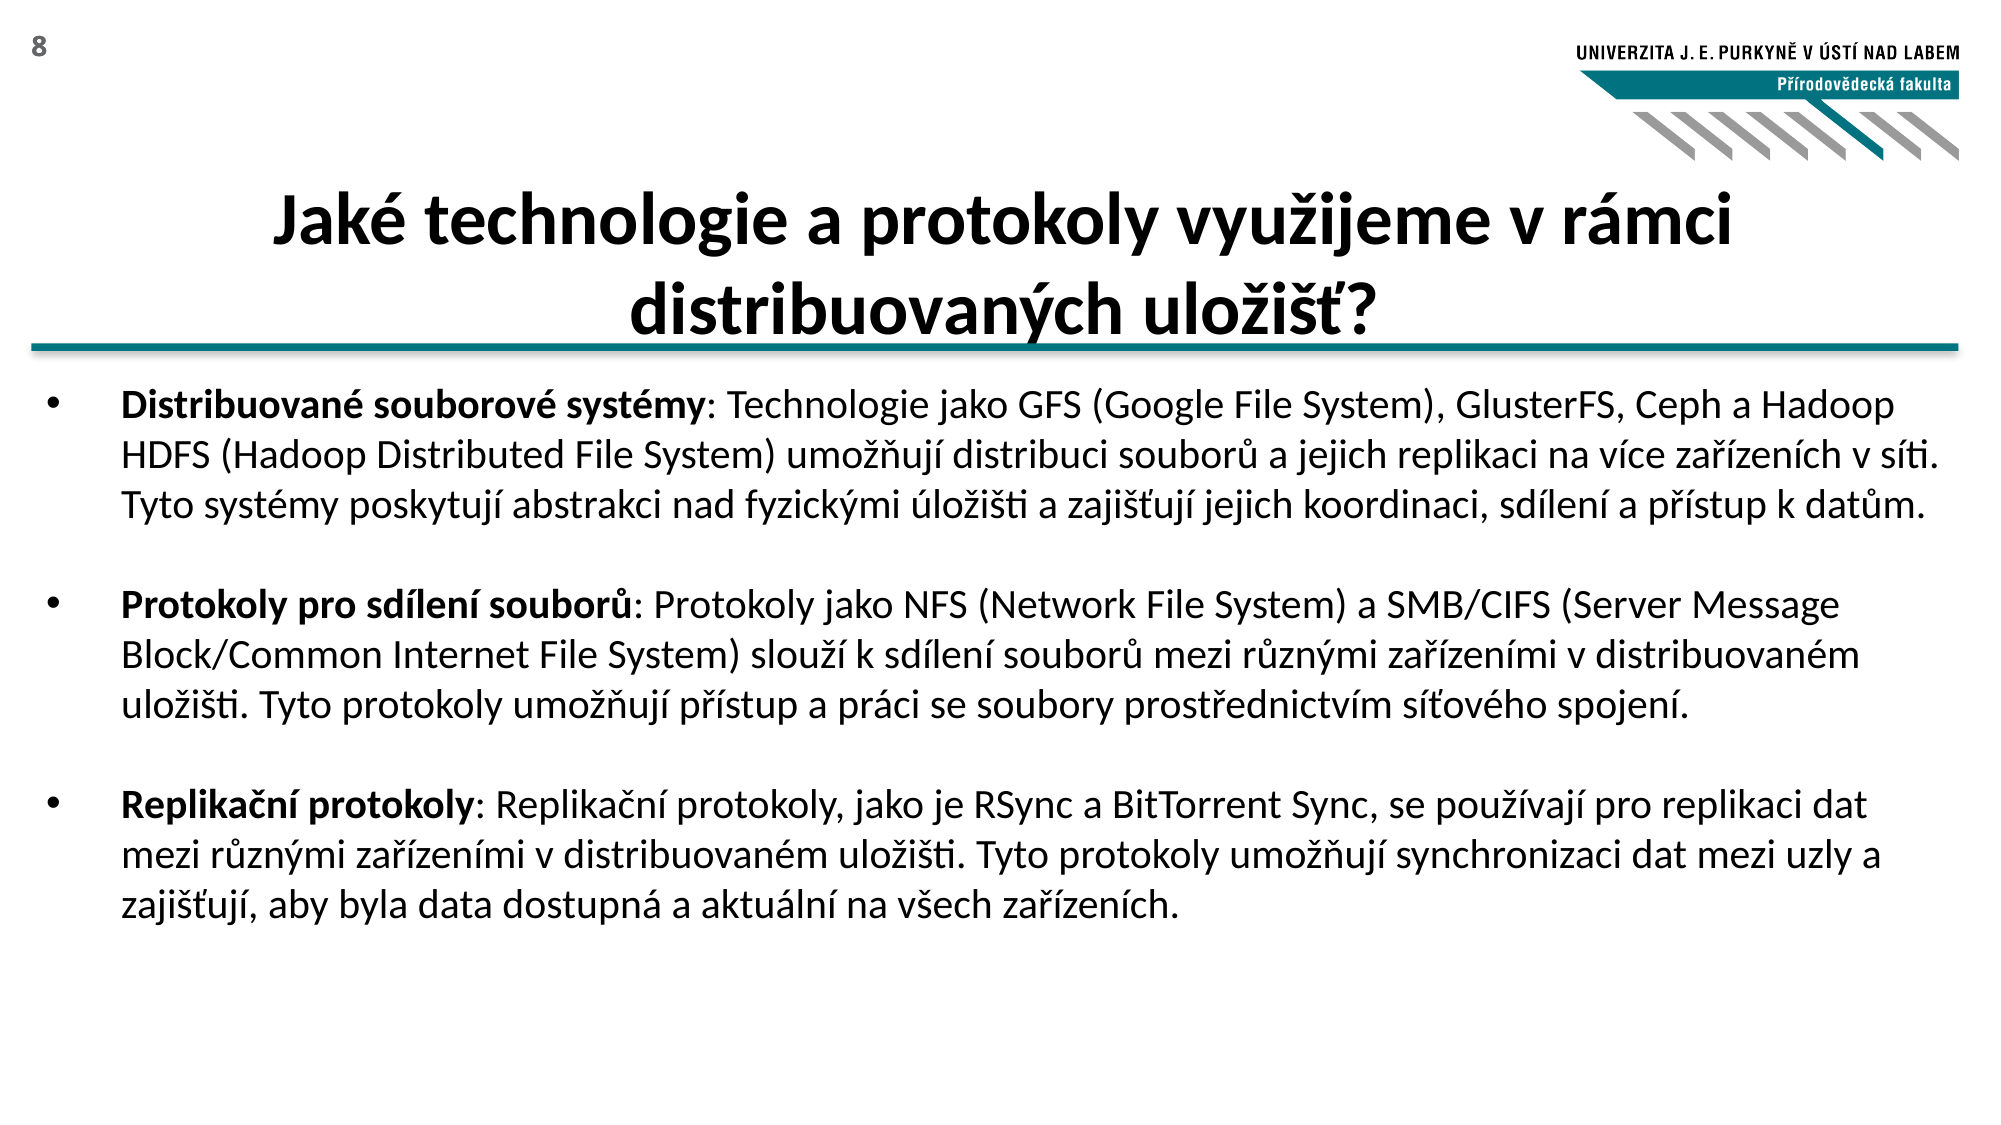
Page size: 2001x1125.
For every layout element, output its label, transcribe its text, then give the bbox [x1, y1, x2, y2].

picture [1577, 42, 1959, 161]
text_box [31, 169, 1969, 455]
text_box Distribuované souborové systémy: Technologie jako GFS (Google File System), GlusterFS, Ceph a Hadoop HDFS (Hadoop Distributed File System) umožňují distribuci souborů a jejich replikaci na více zařízeních v síti. Tyto systémy poskytují abstrakci nad fyzickými úložišti a zajišťují jejich koordinaci, sdílení a přístup k datům. Protokoly pro sdílení souborů: Protokoly jako NFS (Network File System) a SMB/CIFS (Server Message Block/Common Internet File System) slouží k sdílení souborů mezi různými zařízeními v distribuovaném uložišti. Tyto protokoly umožňují přístup a práci se soubory prostřednictvím síťového spojení. Replikační protokoly: Replikační protokoly, jako je RSync a BitTorrent Sync, se používají pro replikaci dat mezi různými zařízeními v distribuovaném uložišti. Tyto protokoly umožňují synchronizaci dat mezi uzly a zajišťují, aby byla data dostupná a aktuální na všech zařízeních. [31, 455, 1959, 935]
text_box 8 [31, 31, 79, 67]
